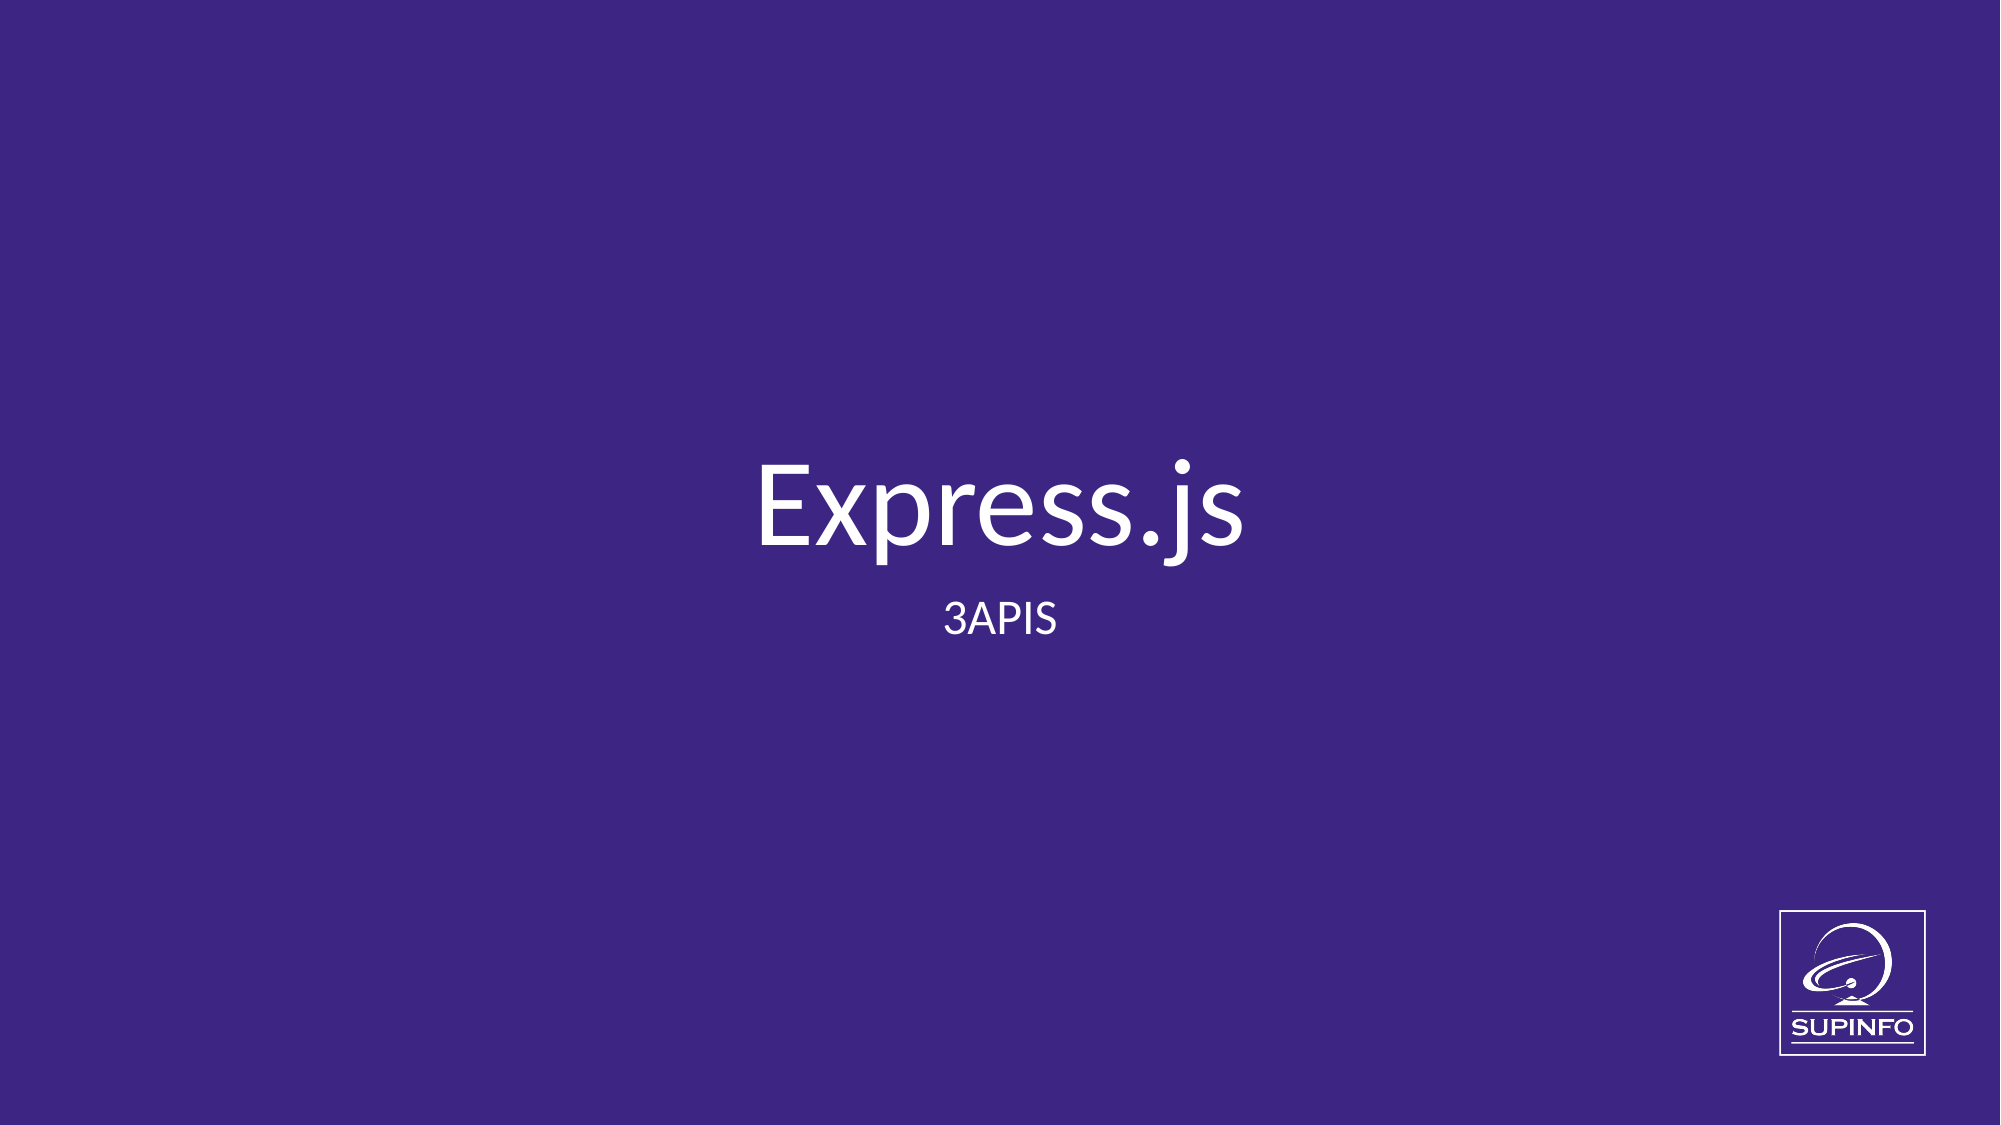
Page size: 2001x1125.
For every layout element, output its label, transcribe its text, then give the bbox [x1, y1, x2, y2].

picture [1763, 894, 1942, 1072]
title Express.js [249, 184, 1750, 576]
subtitle 3APIS [249, 590, 1750, 863]
